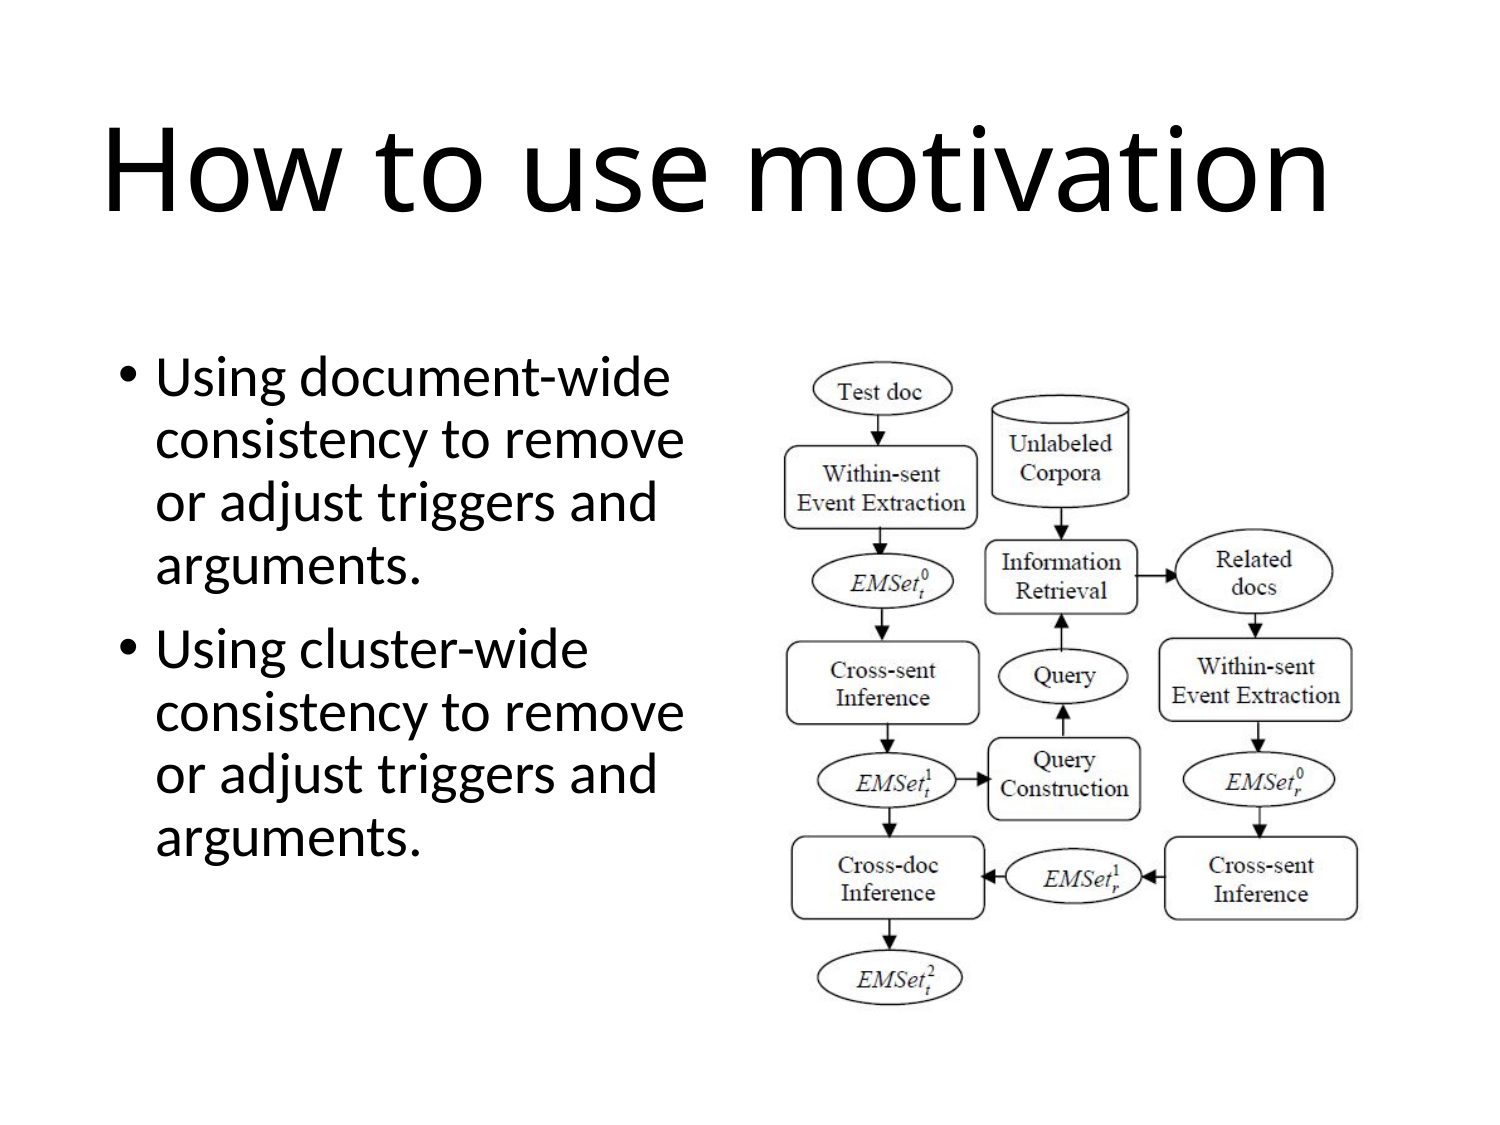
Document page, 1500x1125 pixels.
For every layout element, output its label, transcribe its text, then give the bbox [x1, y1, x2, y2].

title How to use motivation [83, 64, 1377, 282]
list Using document-wide consistency to remove or adjust triggers and arguments. Using cluster-wide consistency to remove or adjust triggers and arguments. [103, 338, 706, 1014]
picture [769, 327, 1397, 1014]
